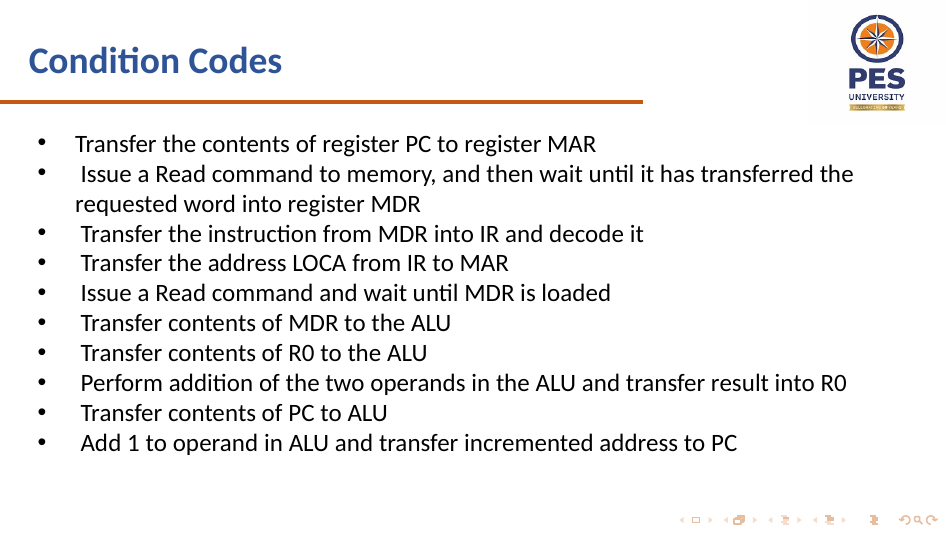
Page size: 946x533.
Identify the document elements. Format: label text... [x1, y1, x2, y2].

picture [808, 0, 946, 126]
title Condition Codes [26, 34, 766, 127]
text_box Transfer the contents of register PC to register MAR Issue a Read command to memory, and then wait until it has transferred the requested word into register MDR Transfer the instruction from MDR into IR and decode it Transfer the address LOCA from IR to MAR Issue a Read command and wait until MDR is loaded Transfer contents of MDR to the ALU Transfer contents of R0 to the ALU Perform addition of the two operands in the ALU and transfer result into R0 Transfer contents of PC to ALU Add 1 to operand in ALU and transfer incremented address to PC [0, 127, 920, 457]
